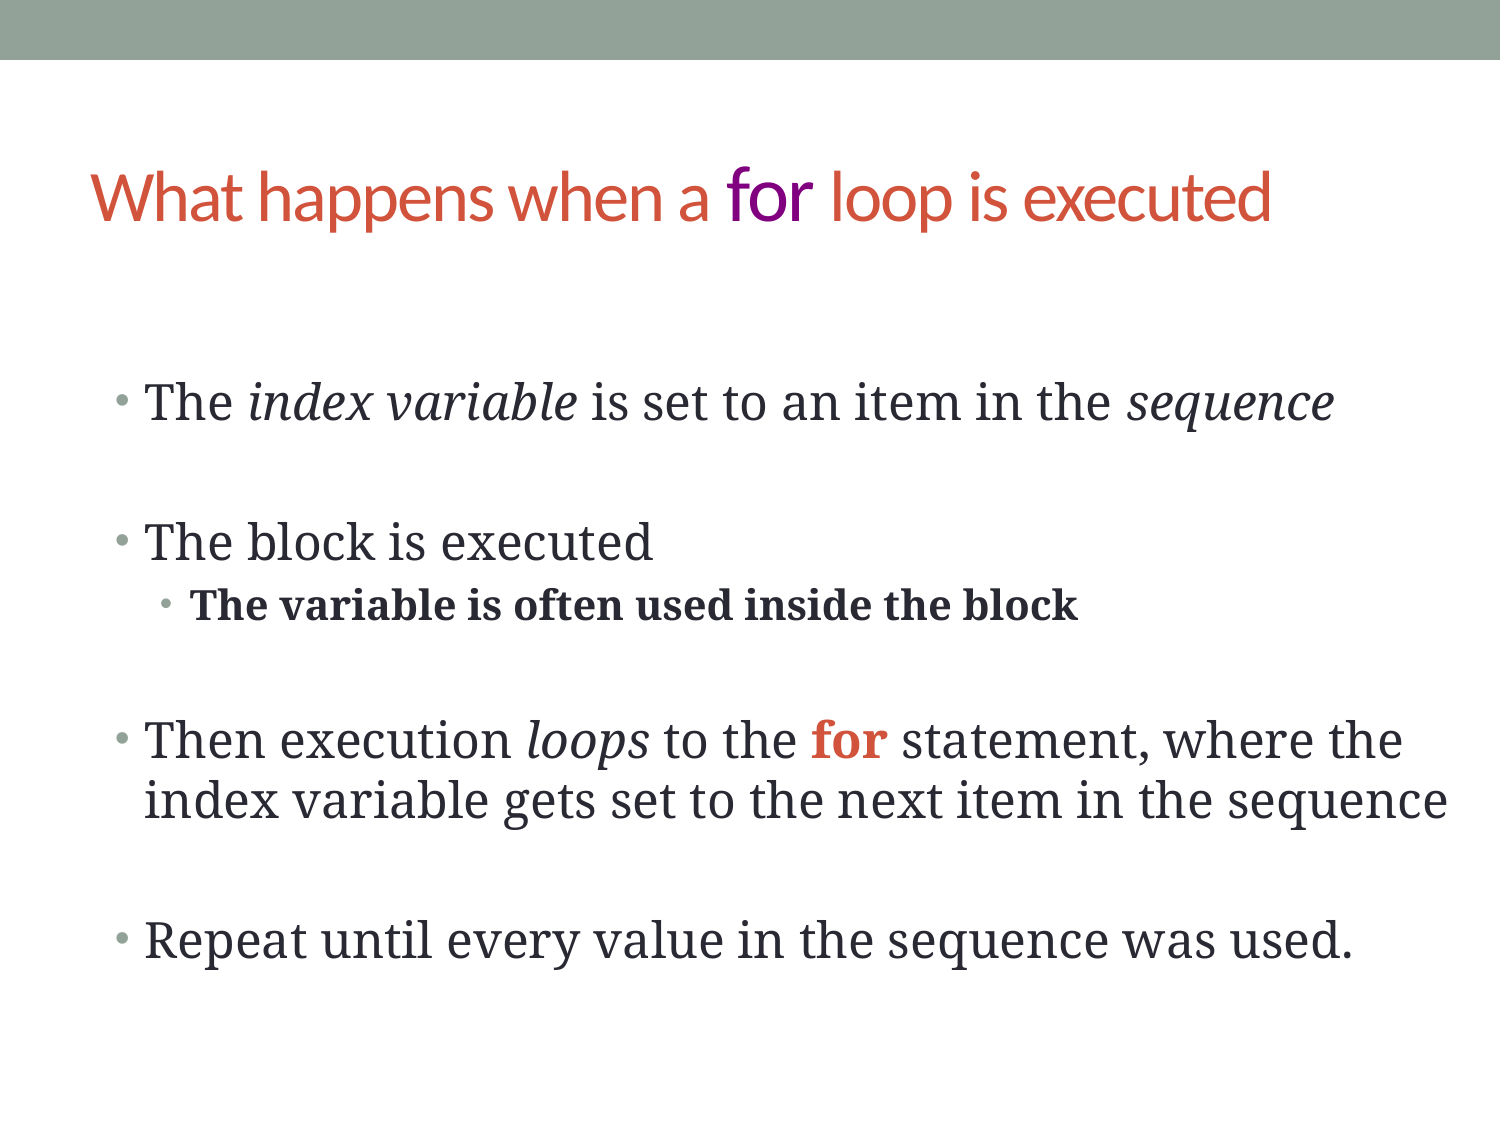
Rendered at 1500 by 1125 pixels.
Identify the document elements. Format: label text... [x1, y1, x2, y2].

list The index variable is set to an item in the sequence The block is executed The variable is often used inside the block Then execution loops to the for statement, where the index variable gets set to the next item in the sequence Repeat until every value in the sequence was used. [99, 362, 1500, 1063]
title What happens when a for loop is executed [75, 101, 1425, 277]
